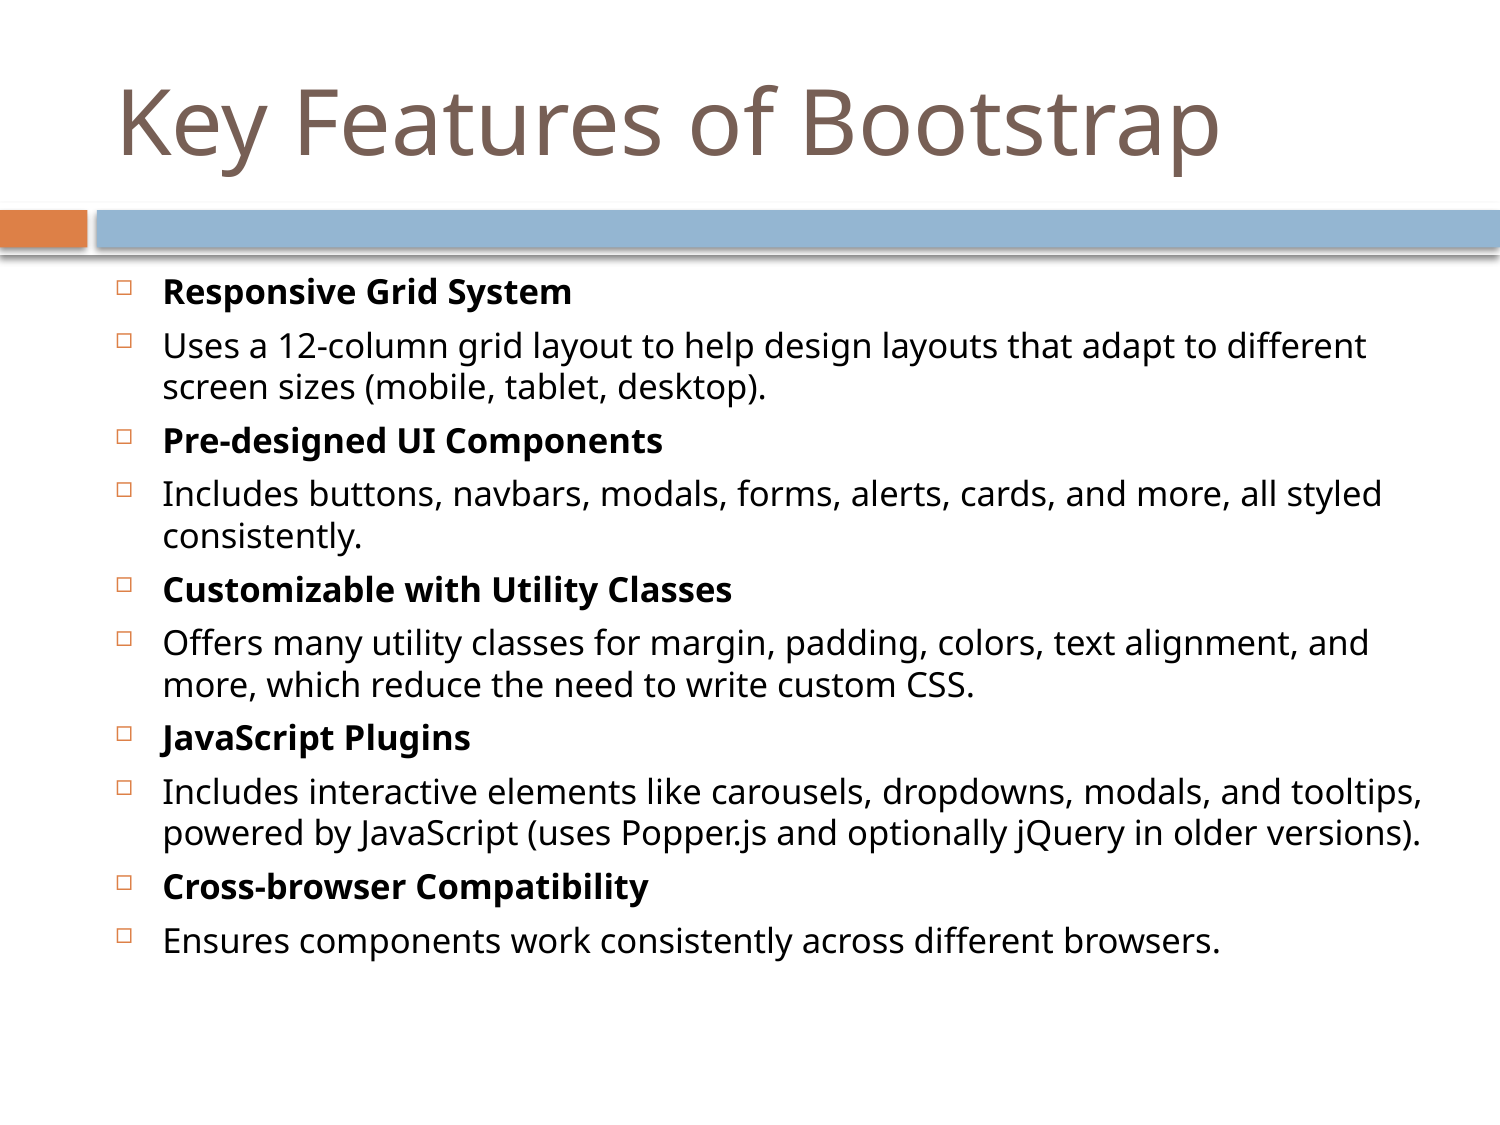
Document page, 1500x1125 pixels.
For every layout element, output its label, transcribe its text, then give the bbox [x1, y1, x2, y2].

title Key Features of Bootstrap [100, 37, 1438, 200]
list Responsive Grid System Uses a 12-column grid layout to help design layouts that adapt to different screen sizes (mobile, tablet, desktop). Pre-designed UI Components Includes buttons, navbars, modals, forms, alerts, cards, and more, all styled consistently. Customizable with Utility Classes Offers many utility classes for margin, padding, colors, text alignment, and more, which reduce the need to write custom CSS. JavaScript Plugins Includes interactive elements like carousels, dropdowns, modals, and tooltips, powered by JavaScript (uses Popper.js and optionally jQuery in older versions). Cross-browser Compatibility Ensures components work consistently across different browsers. [100, 262, 1438, 1000]
